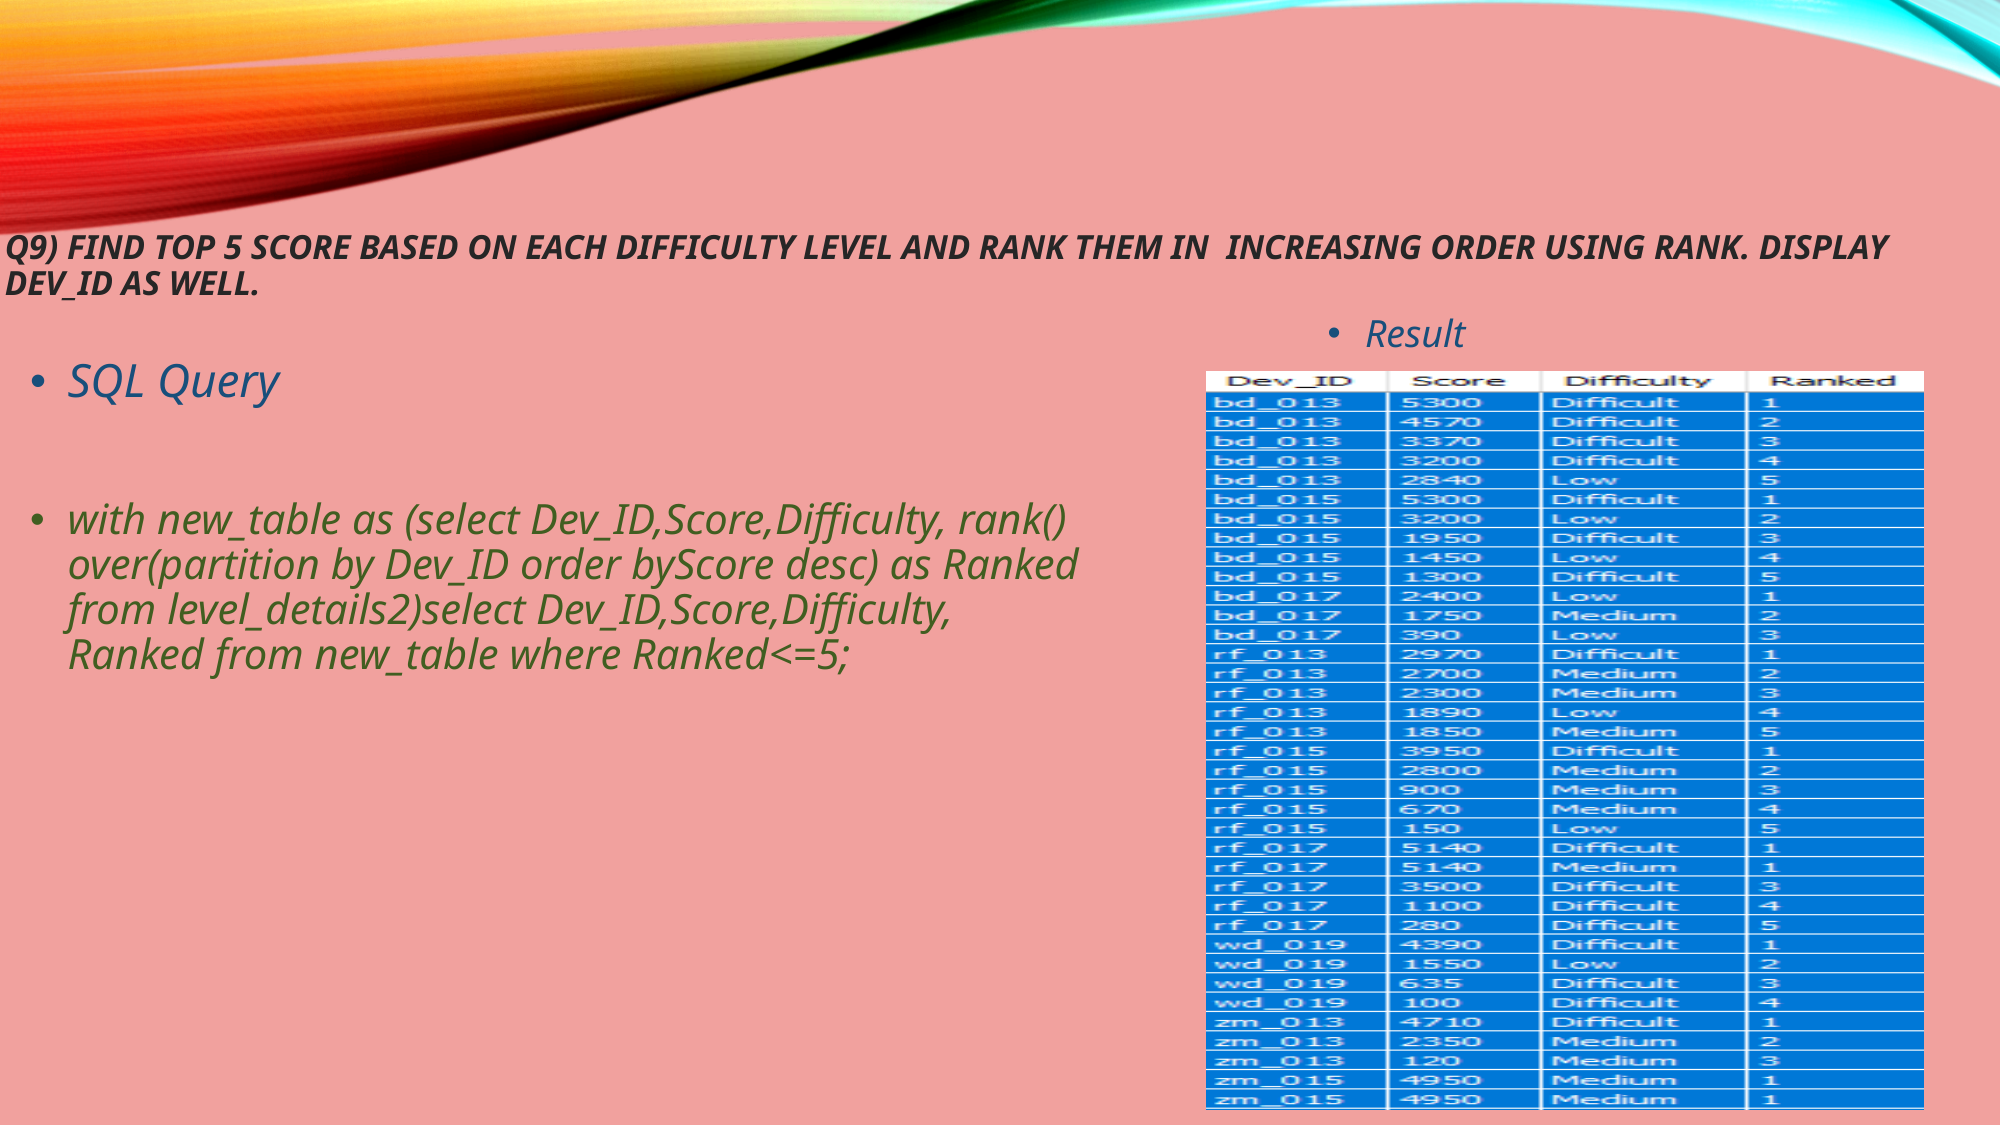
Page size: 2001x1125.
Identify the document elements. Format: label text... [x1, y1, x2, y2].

list Result [1012, 307, 1888, 995]
list SQL Query with new_table as (select Dev_ID,Score,Difficulty, rank() over(partition by Dev_ID order byScore desc) as Ranked from level_details2)select Dev_ID,Score,Difficulty, Ranked from new_table where Ranked<=5; [14, 350, 1012, 832]
picture [1205, 371, 1924, 1110]
picture [0, 0, 2000, 225]
title Q9) Find Top 5 score based on each difficulty level and Rank them in increasing order using Rank. Display dev_id as well. [0, 225, 2000, 308]
